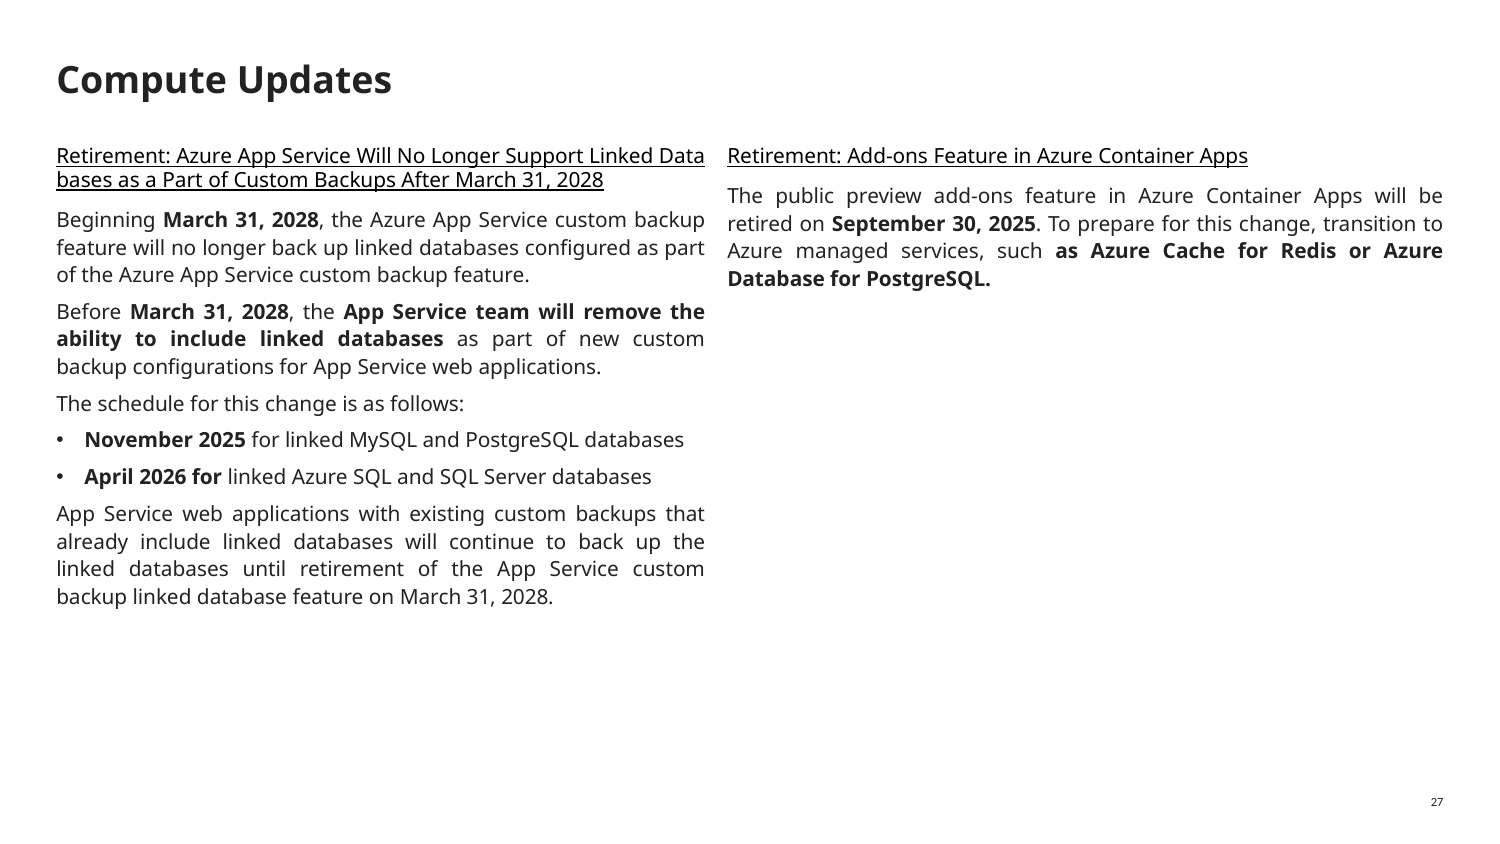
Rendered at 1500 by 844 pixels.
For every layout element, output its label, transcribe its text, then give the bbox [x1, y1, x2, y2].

title Compute Updates [56, 56, 1444, 113]
list Retirement: Azure App Service Will No Longer Support Linked Databases as a Part of Custom Backups After March 31, 2028 Beginning March 31, 2028, the Azure App Service custom backup feature will no longer back up linked databases configured as part of the Azure App Service custom backup feature. Before March 31, 2028, the App Service team will remove the ability to include linked databases as part of new custom backup configurations for App Service web applications. The schedule for this change is as follows: November 2025 for linked MySQL and PostgreSQL databases April 2026 for linked Azure SQL and SQL Server databases App Service web applications with existing custom backups that already include linked databases will continue to back up the linked databases until retirement of the App Service custom backup linked database feature on March 31, 2028. [56, 140, 706, 760]
list Retirement: Add-ons Feature in Azure Container Apps The public preview add-ons feature in Azure Container Apps will be retired on September 30, 2025. To prepare for this change, transition to Azure managed services, such as Azure Cache for Redis or Azure Database for PostgreSQL. [727, 140, 1444, 284]
